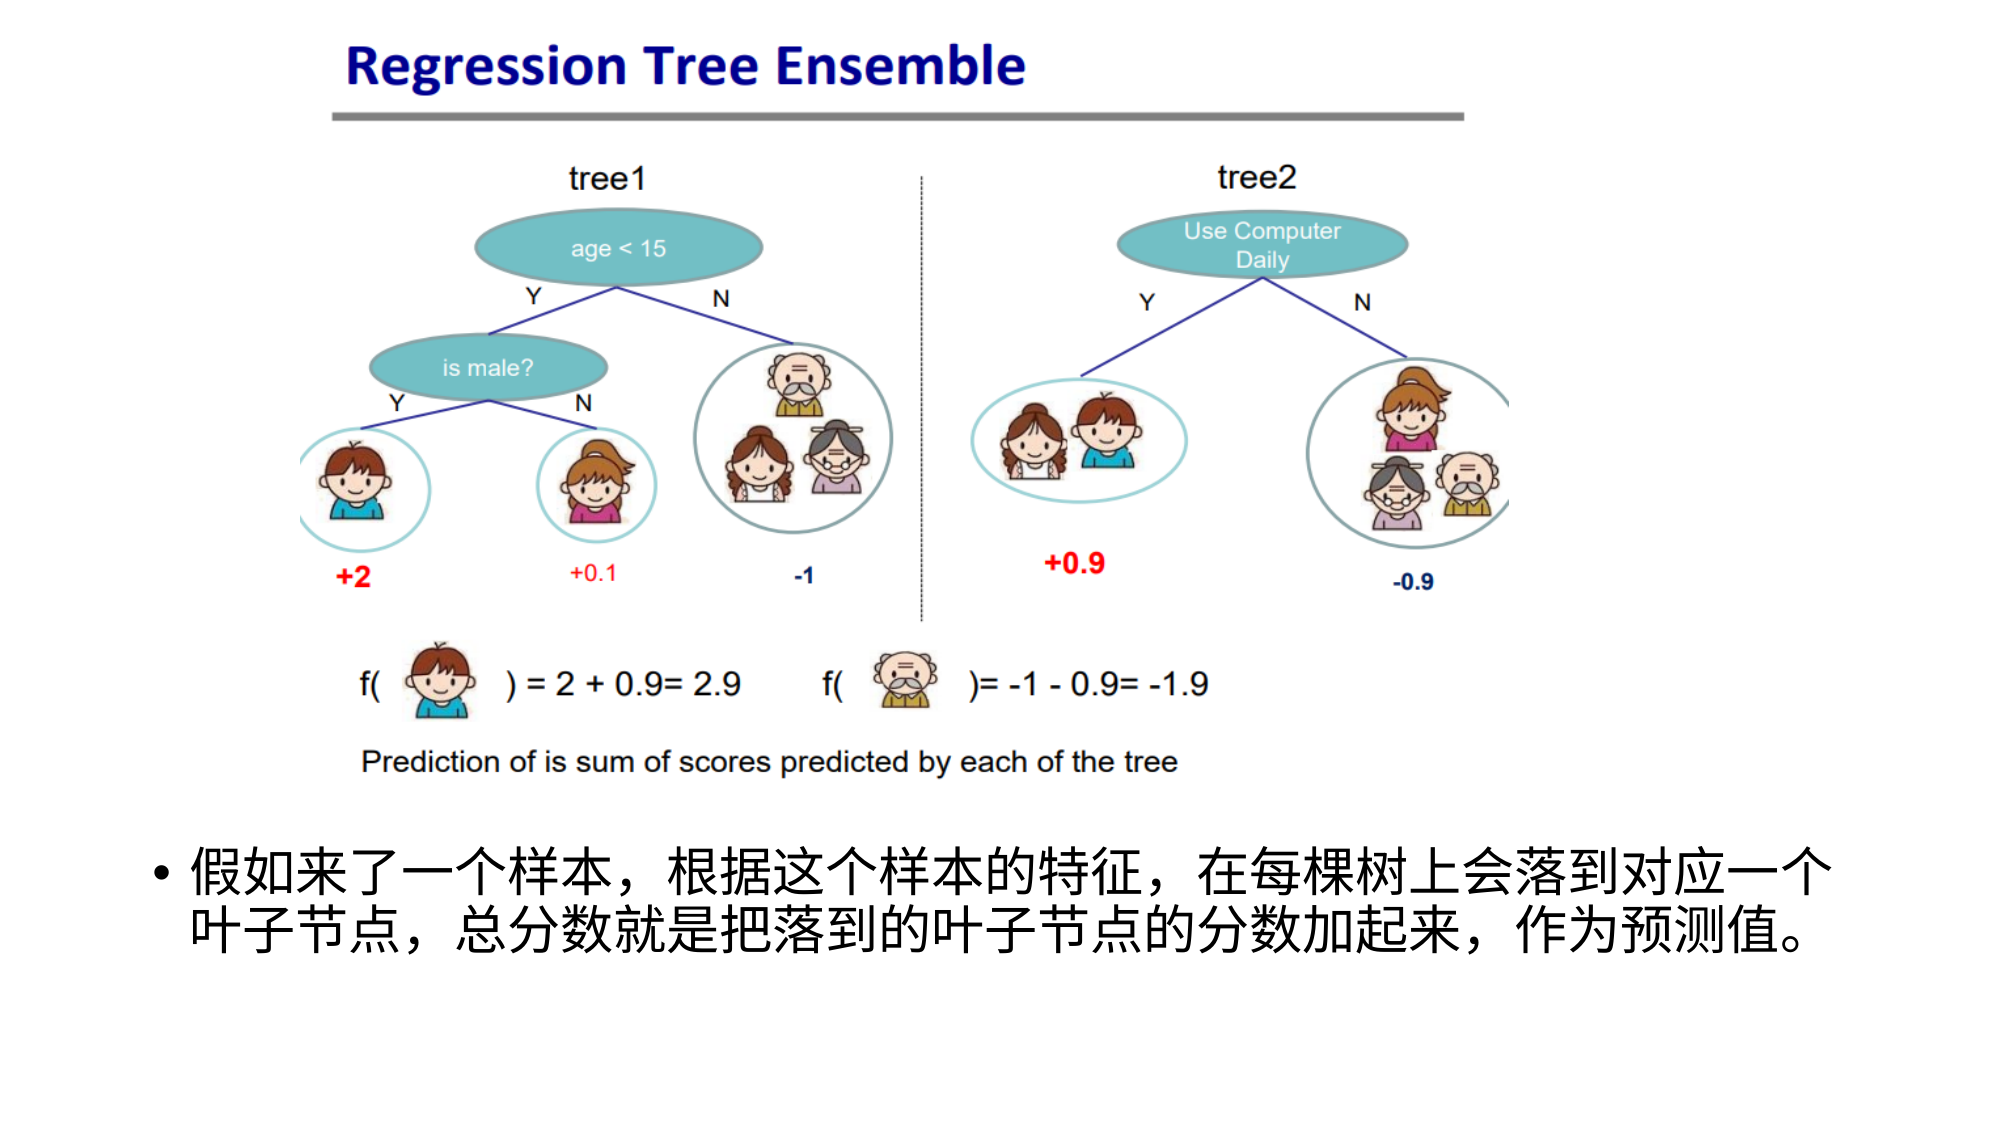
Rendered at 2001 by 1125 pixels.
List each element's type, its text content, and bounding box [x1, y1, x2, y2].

picture [299, 29, 1509, 796]
list 假如来了一个样本，根据这个样本的特征，在每棵树上会落到对应一个叶子节点，总分数就是把落到的叶子节点的分数加起来，作为预测值。 [137, 299, 1863, 1014]
